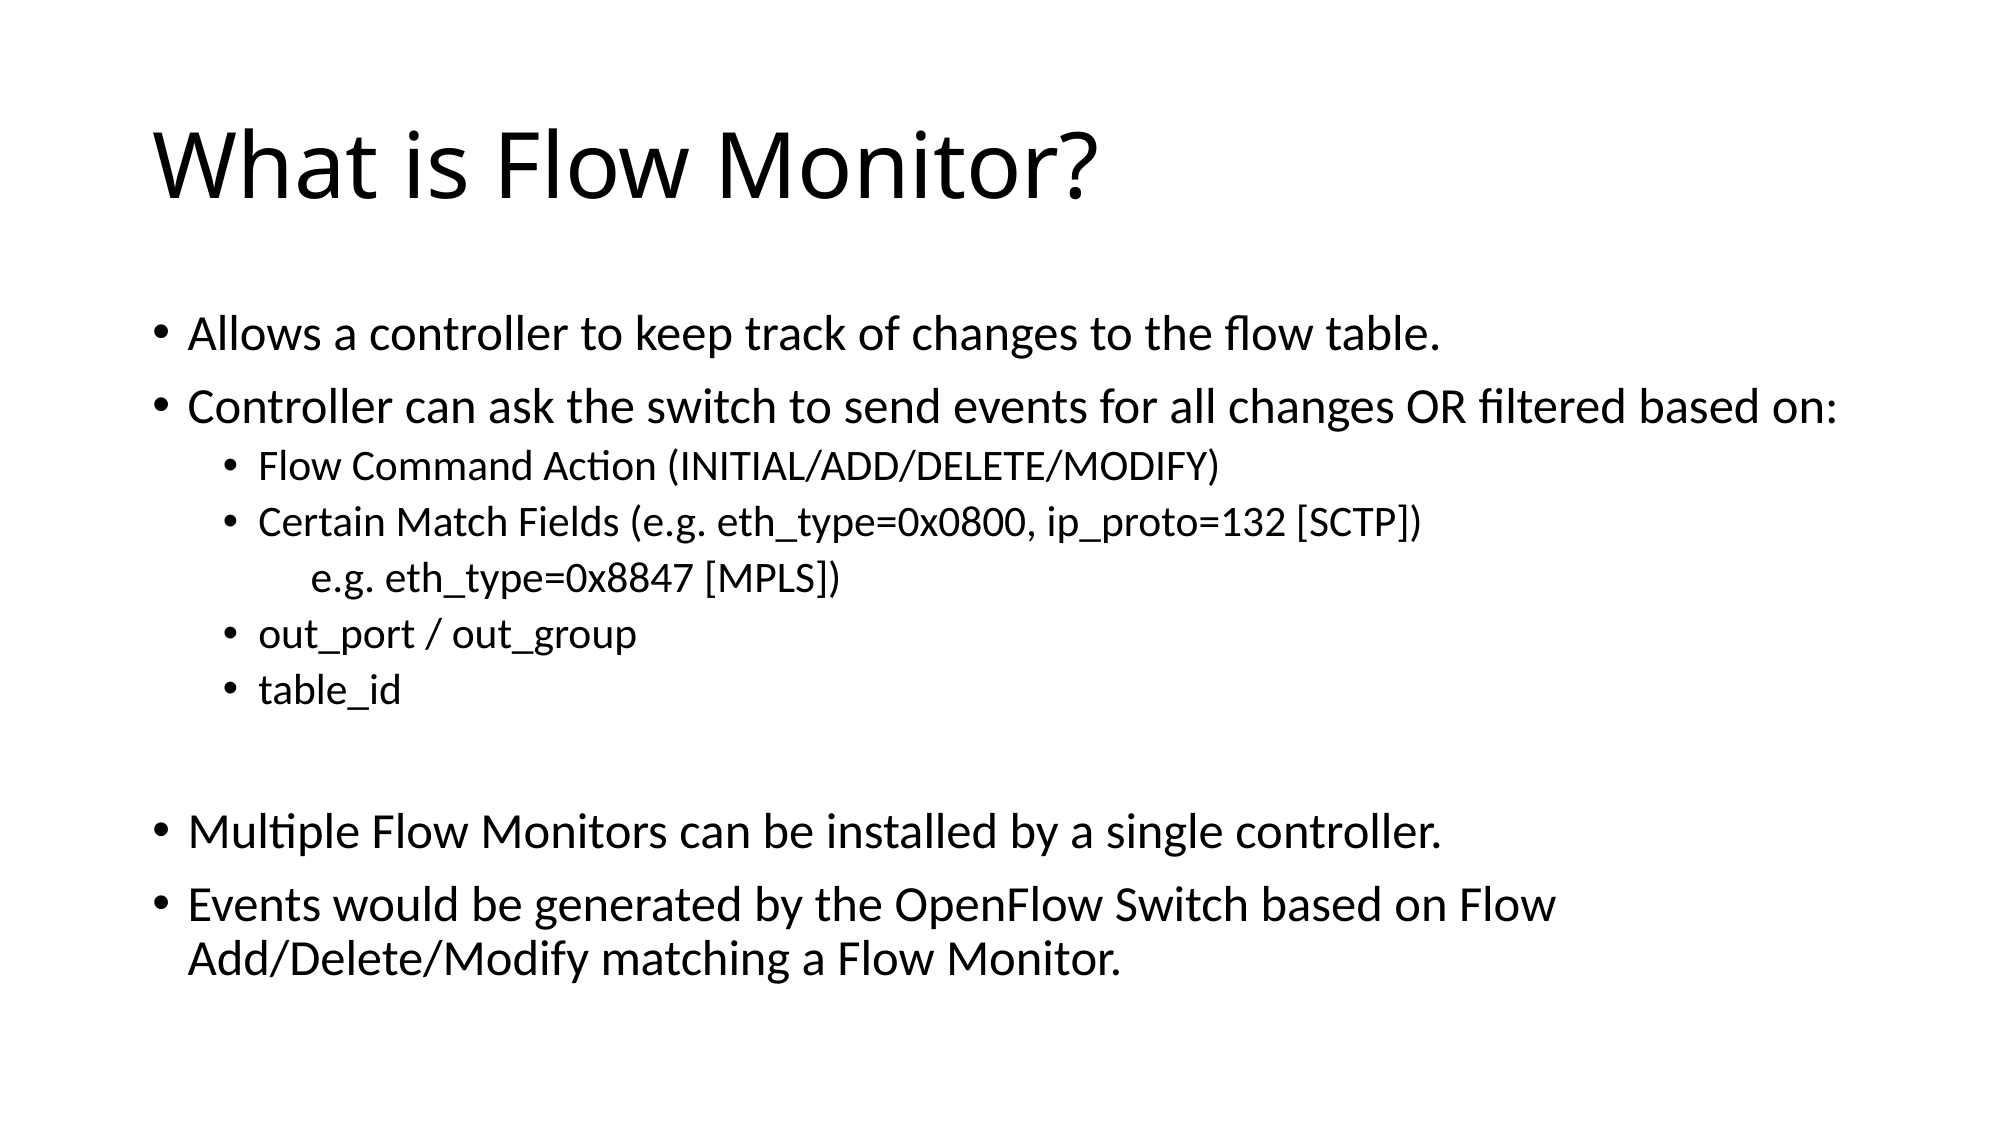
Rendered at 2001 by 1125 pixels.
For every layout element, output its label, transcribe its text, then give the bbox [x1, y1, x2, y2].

list Allows a controller to keep track of changes to the flow table. Controller can ask the switch to send events for all changes OR filtered based on: Flow Command Action (INITIAL/ADD/DELETE/MODIFY) Certain Match Fields (e.g. eth_type=0x0800, ip_proto=132 [SCTP]) e.g. eth_type=0x8847 [MPLS]) out_port / out_group table_id Multiple Flow Monitors can be installed by a single controller. Events would be generated by the OpenFlow Switch based on Flow Add/Delete/Modify matching a Flow Monitor. [137, 299, 1863, 1014]
title What is Flow Monitor? [137, 59, 1863, 278]
